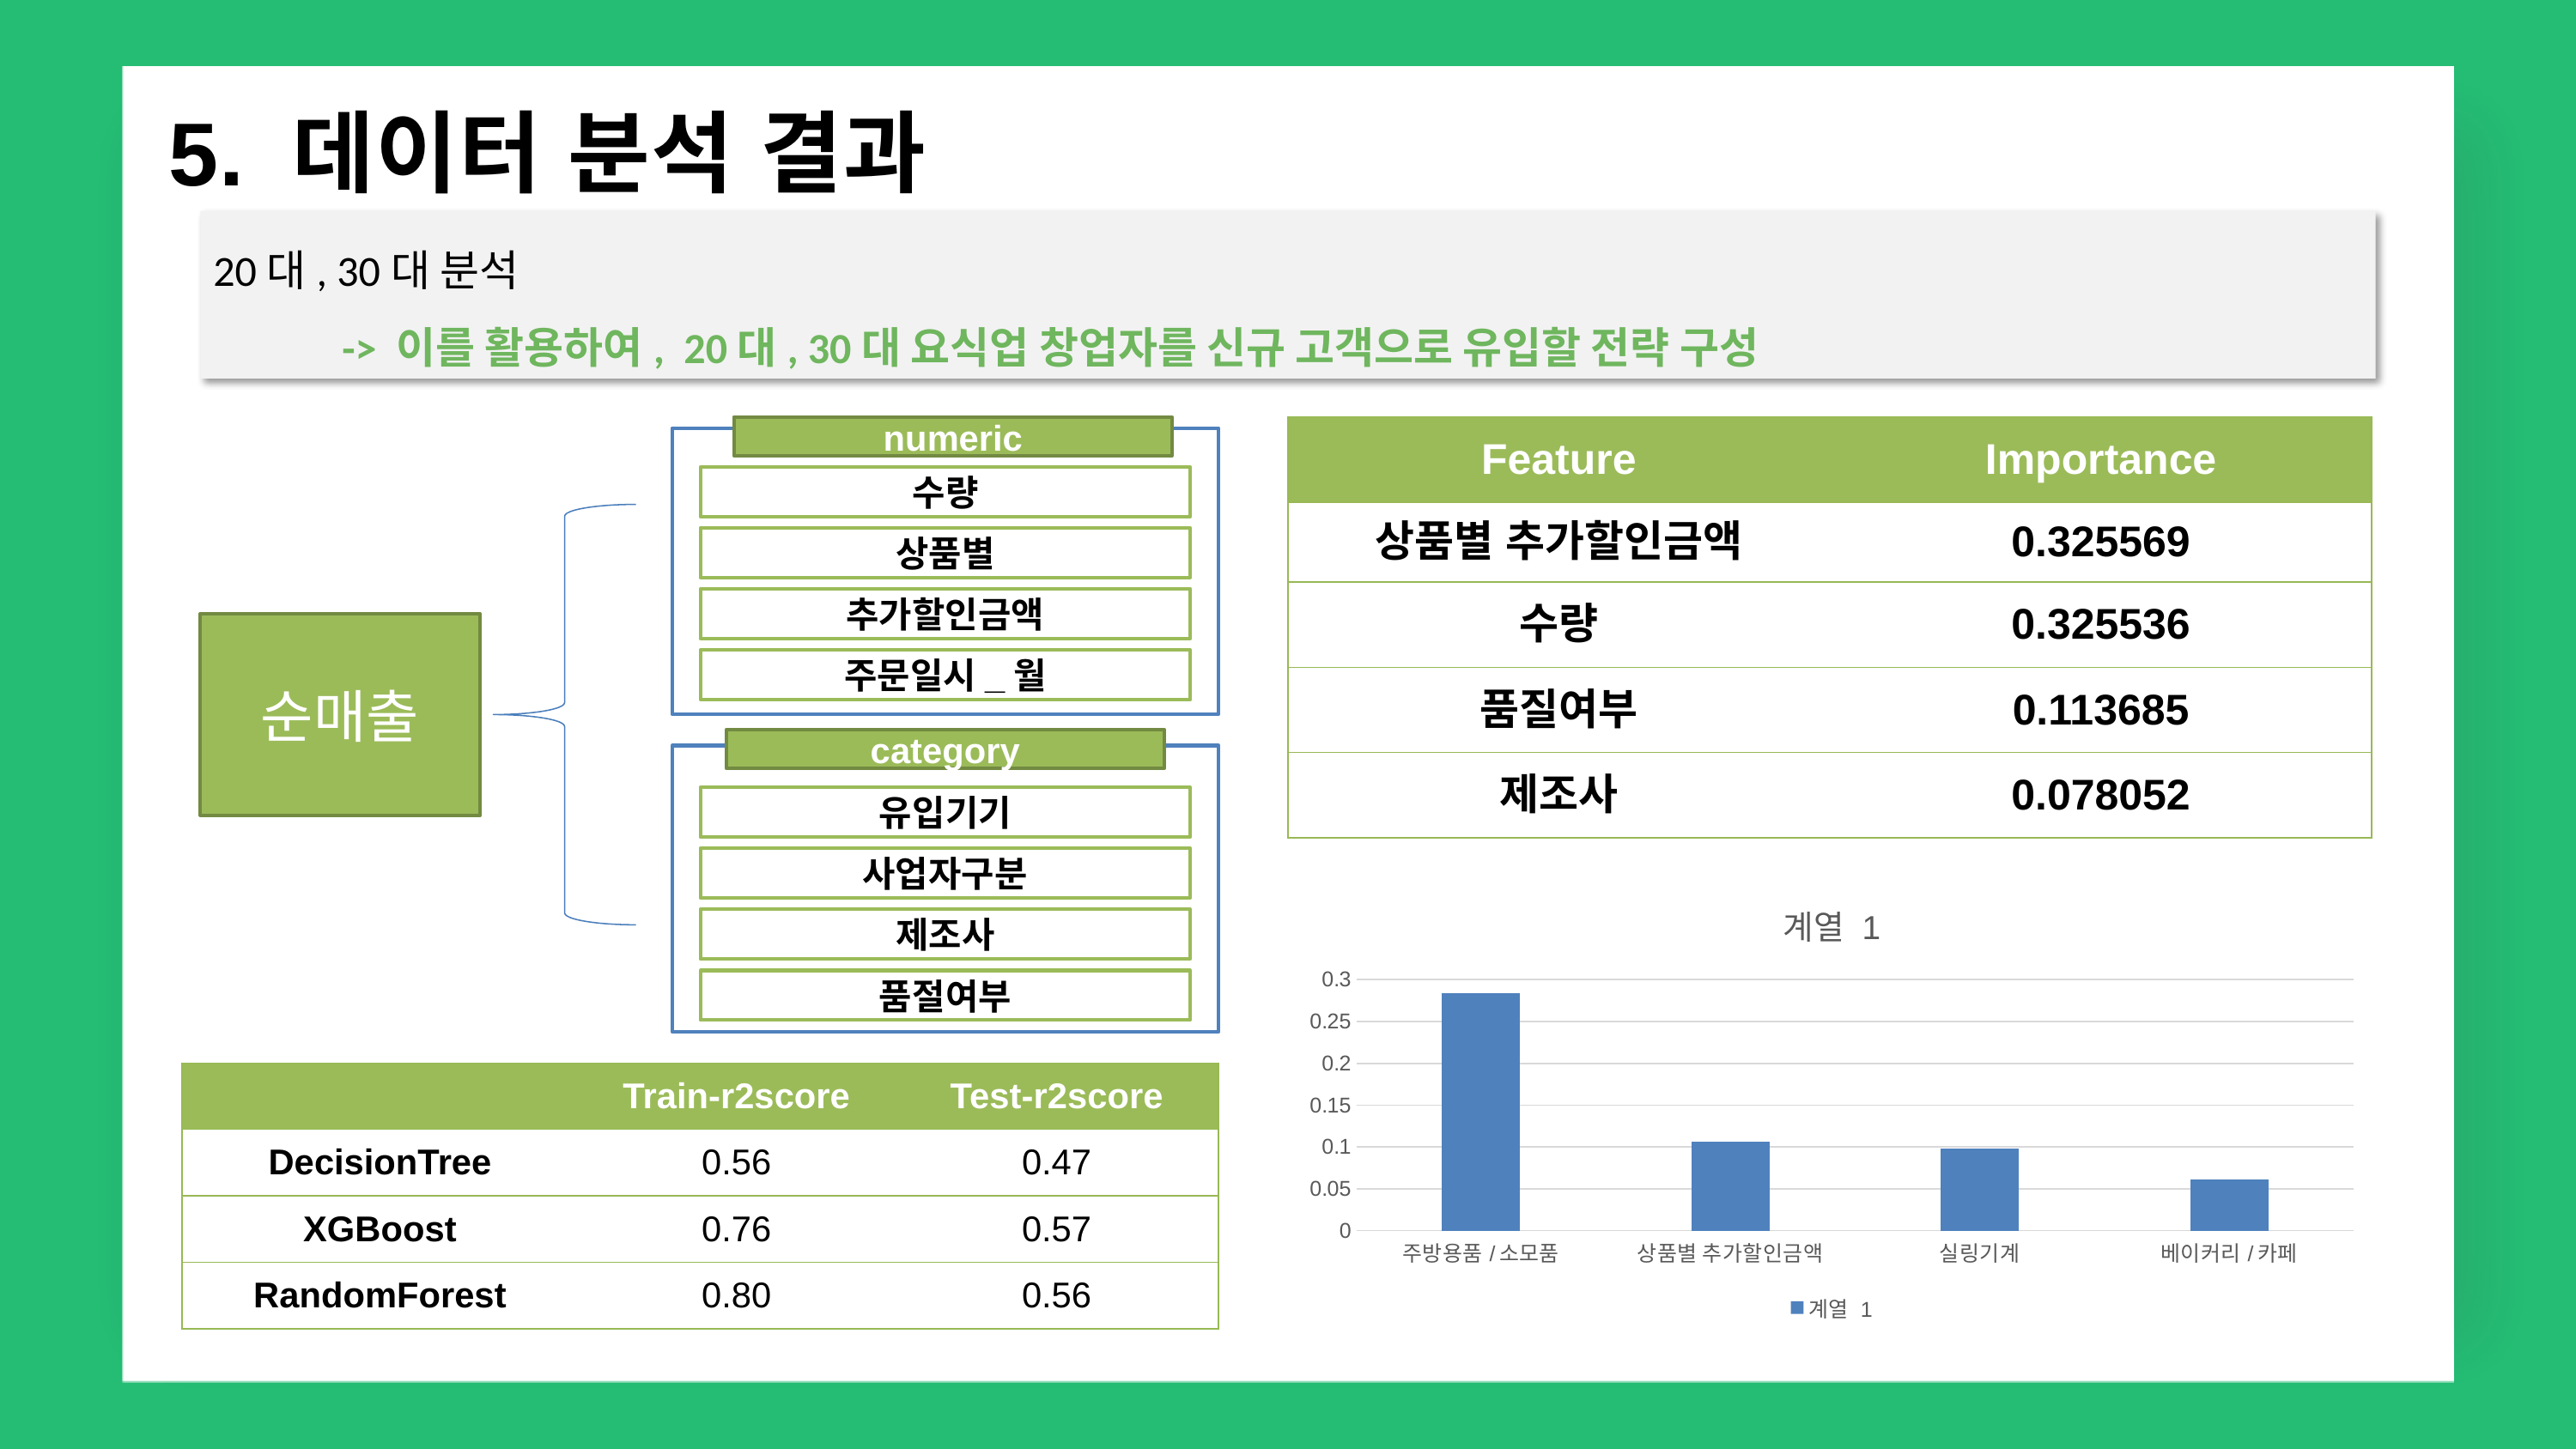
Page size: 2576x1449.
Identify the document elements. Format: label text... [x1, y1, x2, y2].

picture [0, 0, 2576, 1449]
table_header Test-r2score [895, 1064, 1218, 1129]
text_box 20대, 30대 분석 -> 이를 활용하여, 20대, 30대 요식업 창업자를 신규 고객으로 유입할 전략 구성 [200, 210, 2376, 379]
table_cell 품질여부 [1289, 668, 1830, 752]
table_cell 0.078052 [1830, 753, 2371, 837]
table_header Importance [1830, 417, 2371, 501]
table_header Train-r2score [578, 1064, 895, 1129]
table_cell RandomForest [183, 1263, 578, 1328]
table_cell 수량 [1289, 583, 1830, 667]
text_box 5. 데이터 분석 결과 [155, 89, 1219, 210]
table_cell 0.57 [895, 1197, 1218, 1262]
table_cell 제조사 [1289, 753, 1830, 837]
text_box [199, 416, 1219, 1033]
table_cell 0.80 [578, 1263, 895, 1328]
table_cell 0.56 [895, 1263, 1218, 1328]
table_cell 0.113685 [1830, 668, 2371, 752]
chart [1287, 874, 2376, 1330]
table_cell 0.56 [578, 1130, 895, 1195]
table_cell 0.76 [578, 1197, 895, 1262]
table_cell XGBoost [183, 1197, 578, 1262]
table_cell 0.325569 [1830, 503, 2371, 581]
table_cell 0.47 [895, 1130, 1218, 1195]
table_cell DecisionTree [183, 1130, 578, 1195]
table_cell 0.325536 [1830, 583, 2371, 667]
table_cell 상품별 추가할인금액 [1289, 503, 1830, 581]
table_header Feature [1289, 417, 1830, 501]
table_header [183, 1064, 578, 1129]
